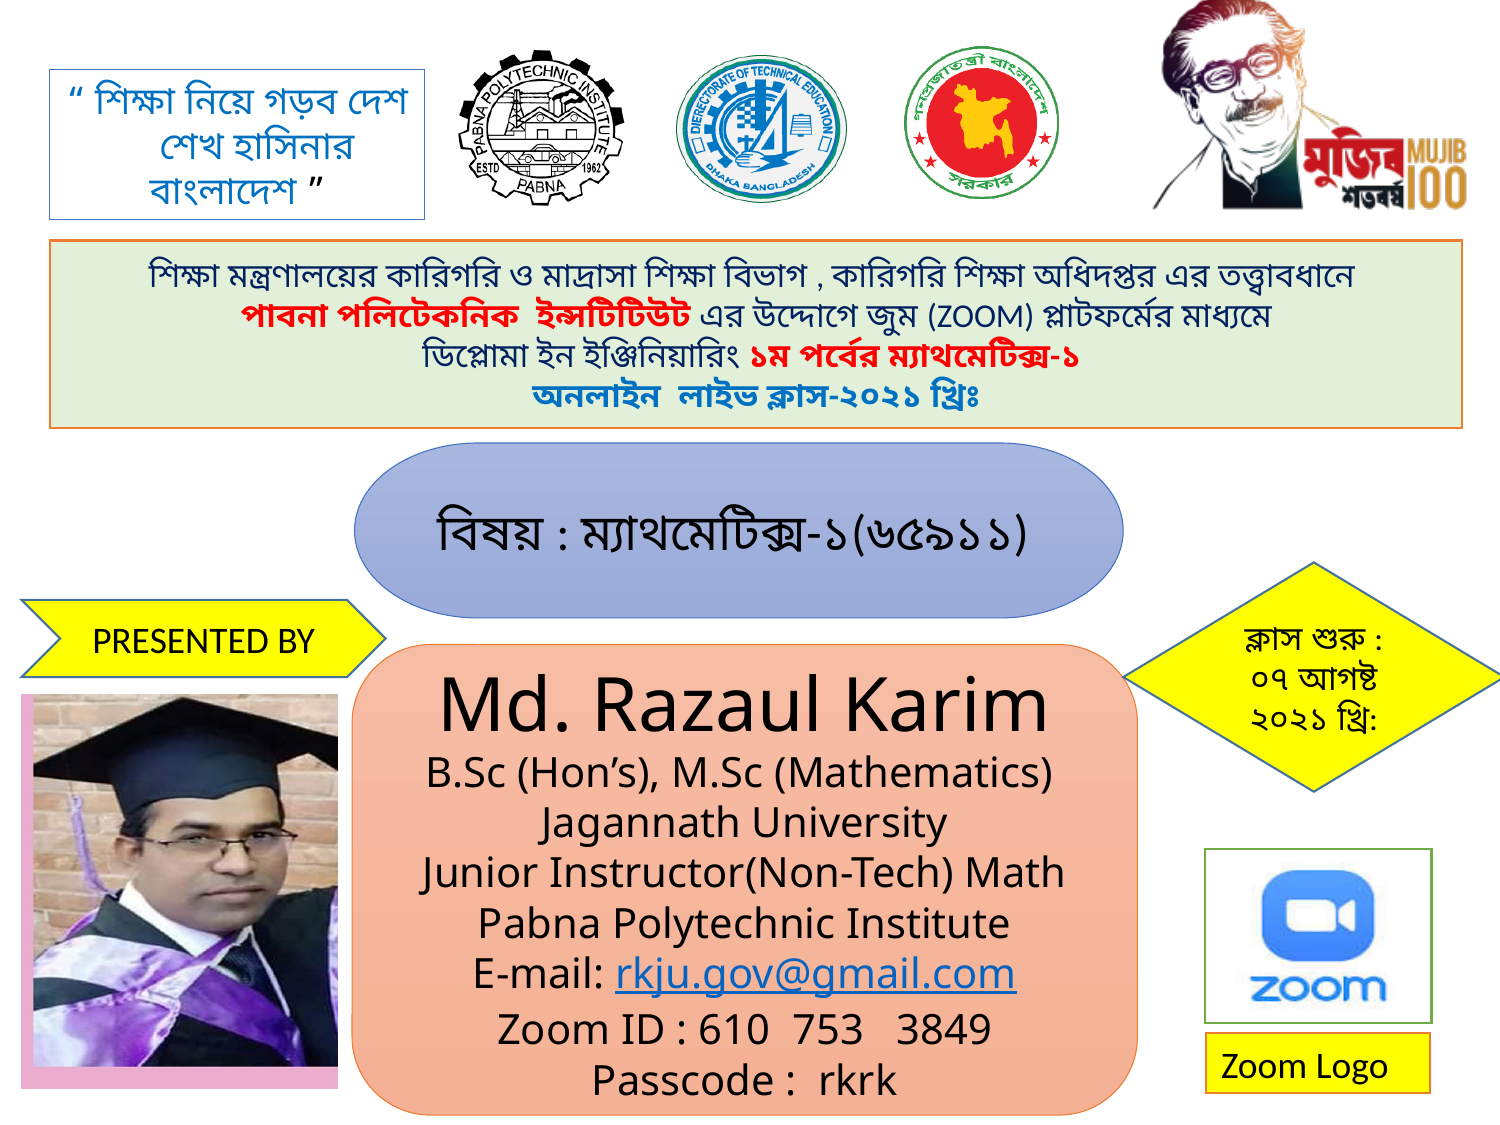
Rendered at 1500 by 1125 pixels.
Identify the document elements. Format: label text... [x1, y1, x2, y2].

picture [904, 46, 1059, 199]
picture [673, 53, 849, 204]
text_box বিষয় : ম্যাথমেটিক্স-১(৬৫৯১১) [353, 442, 1124, 619]
picture [21, 694, 338, 1089]
text_box Md. Razaul Karim B.Sc (Hon’s), M.Sc (Mathematics) Jagannath University Junior Instructor(Non-Tech) Math Pabna Polytechnic Institute E-mail: rkju.gov@gmail.com Zoom ID : 610 753 3849 Passcode : rkrk [351, 643, 1138, 1116]
text_box শিক্ষা মন্ত্রণালয়ের কারিগরি ও মাদ্রাসা শিক্ষা বিভাগ , কারিগরি শিক্ষা অধিদপ্তর এর তত্ত্বাবধানে পাবনা পলিটেকনিক ইন্সটিটিউট এর উদ্দোগে জুম (ZOOM) প্লাটফর্মের মাধ্যমে ডিপ্লোমা ইন ইঞ্জিনিয়ারিং ১ম পর্বের ম্যাথমেটিক্স-১ অনলাইন লাইভ ক্লাস-২০২১ খ্রিঃ [49, 239, 1463, 429]
picture [1206, 849, 1431, 1023]
text_box ক্লাস শুরু : ০৭ আগষ্ট ২০২১ খ্রি: [1121, 561, 1500, 793]
picture [1137, 0, 1482, 230]
text_box “ শিক্ষা নিয়ে গড়ব দেশ শেখ হাসিনার বাংলাদেশ ” [49, 69, 425, 220]
picture [447, 34, 638, 223]
text_box Zoom Logo [1205, 1032, 1431, 1094]
text_box PRESENTED BY [19, 598, 388, 679]
